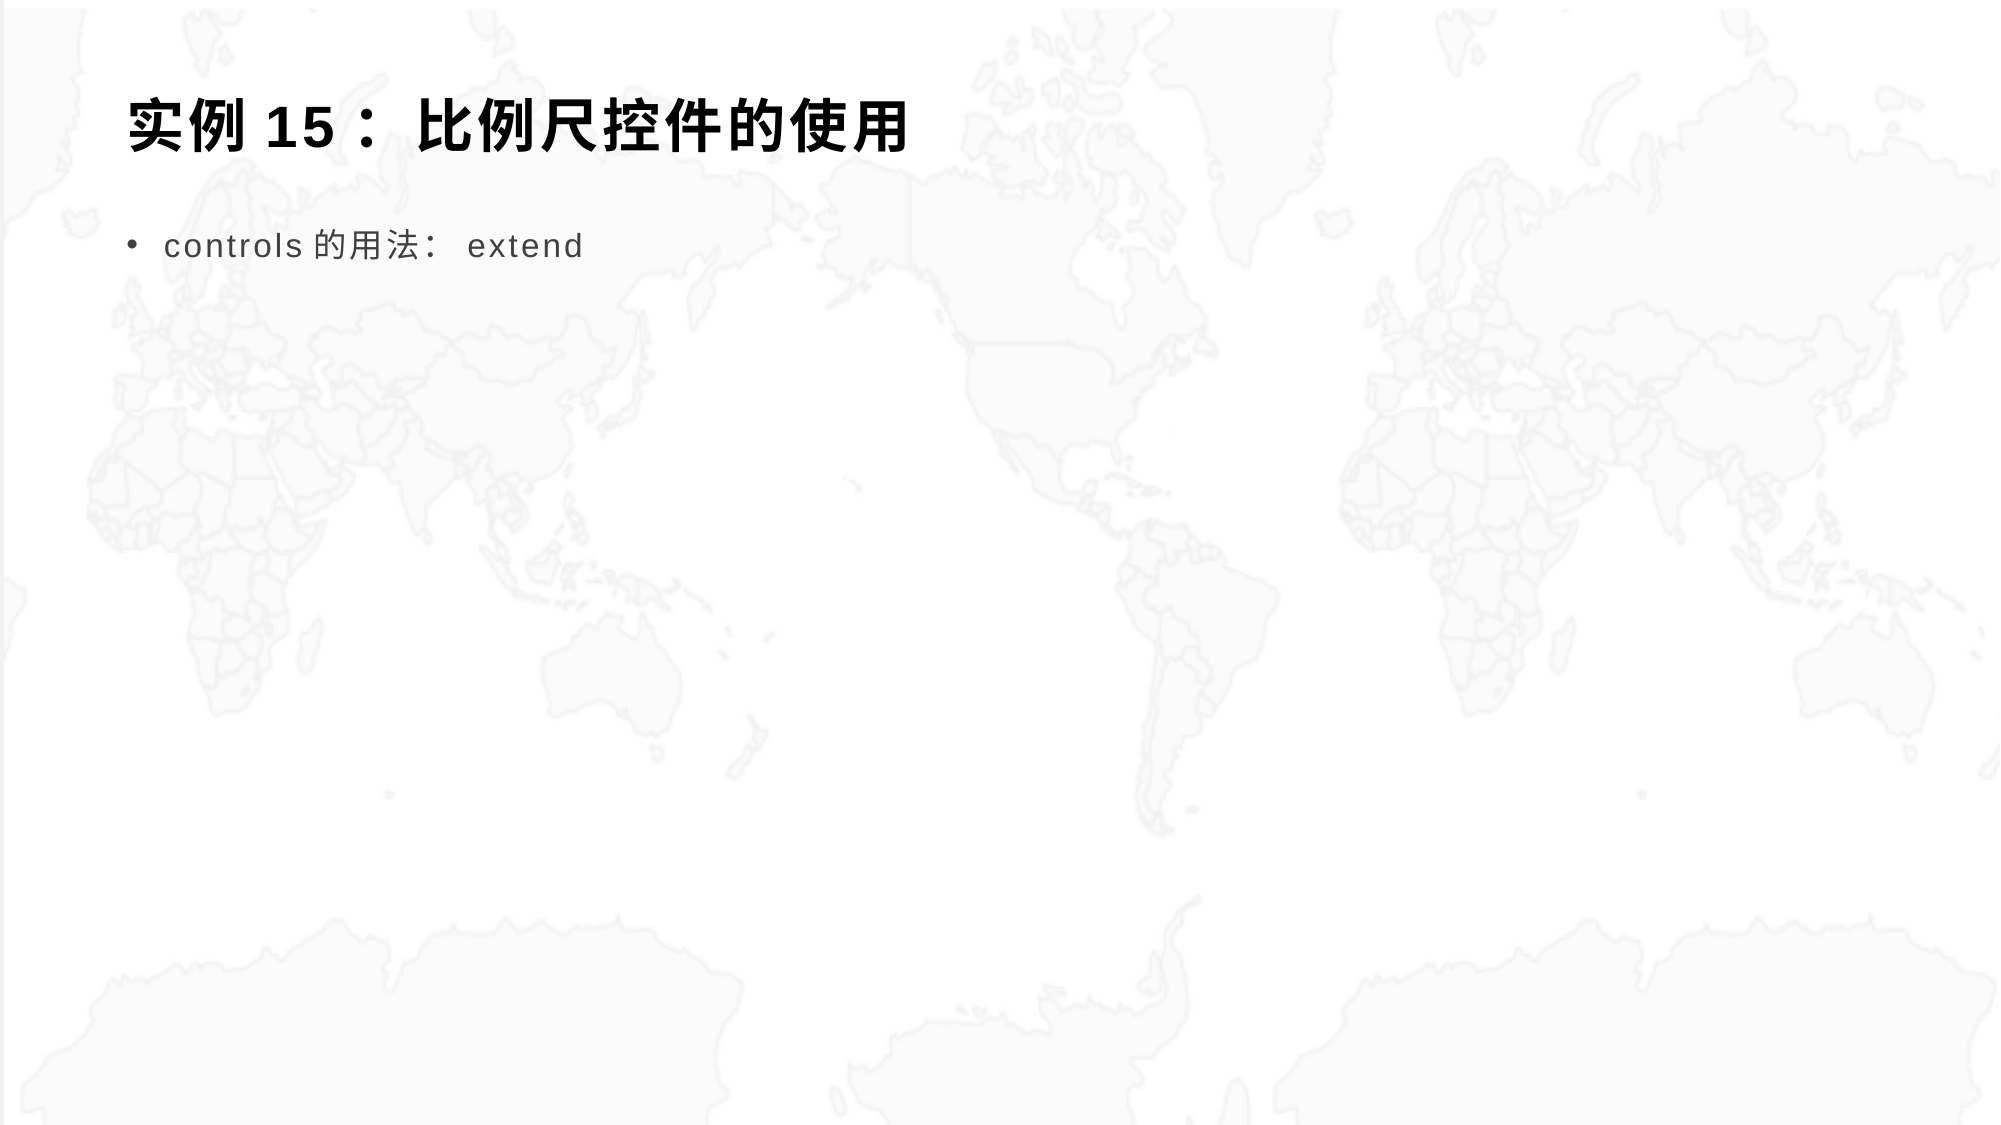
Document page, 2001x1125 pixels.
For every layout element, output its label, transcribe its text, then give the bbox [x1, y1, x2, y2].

list controls的用法：extend [109, 212, 1891, 1040]
title 实例15：比例尺控件的使用 [109, 70, 1891, 178]
